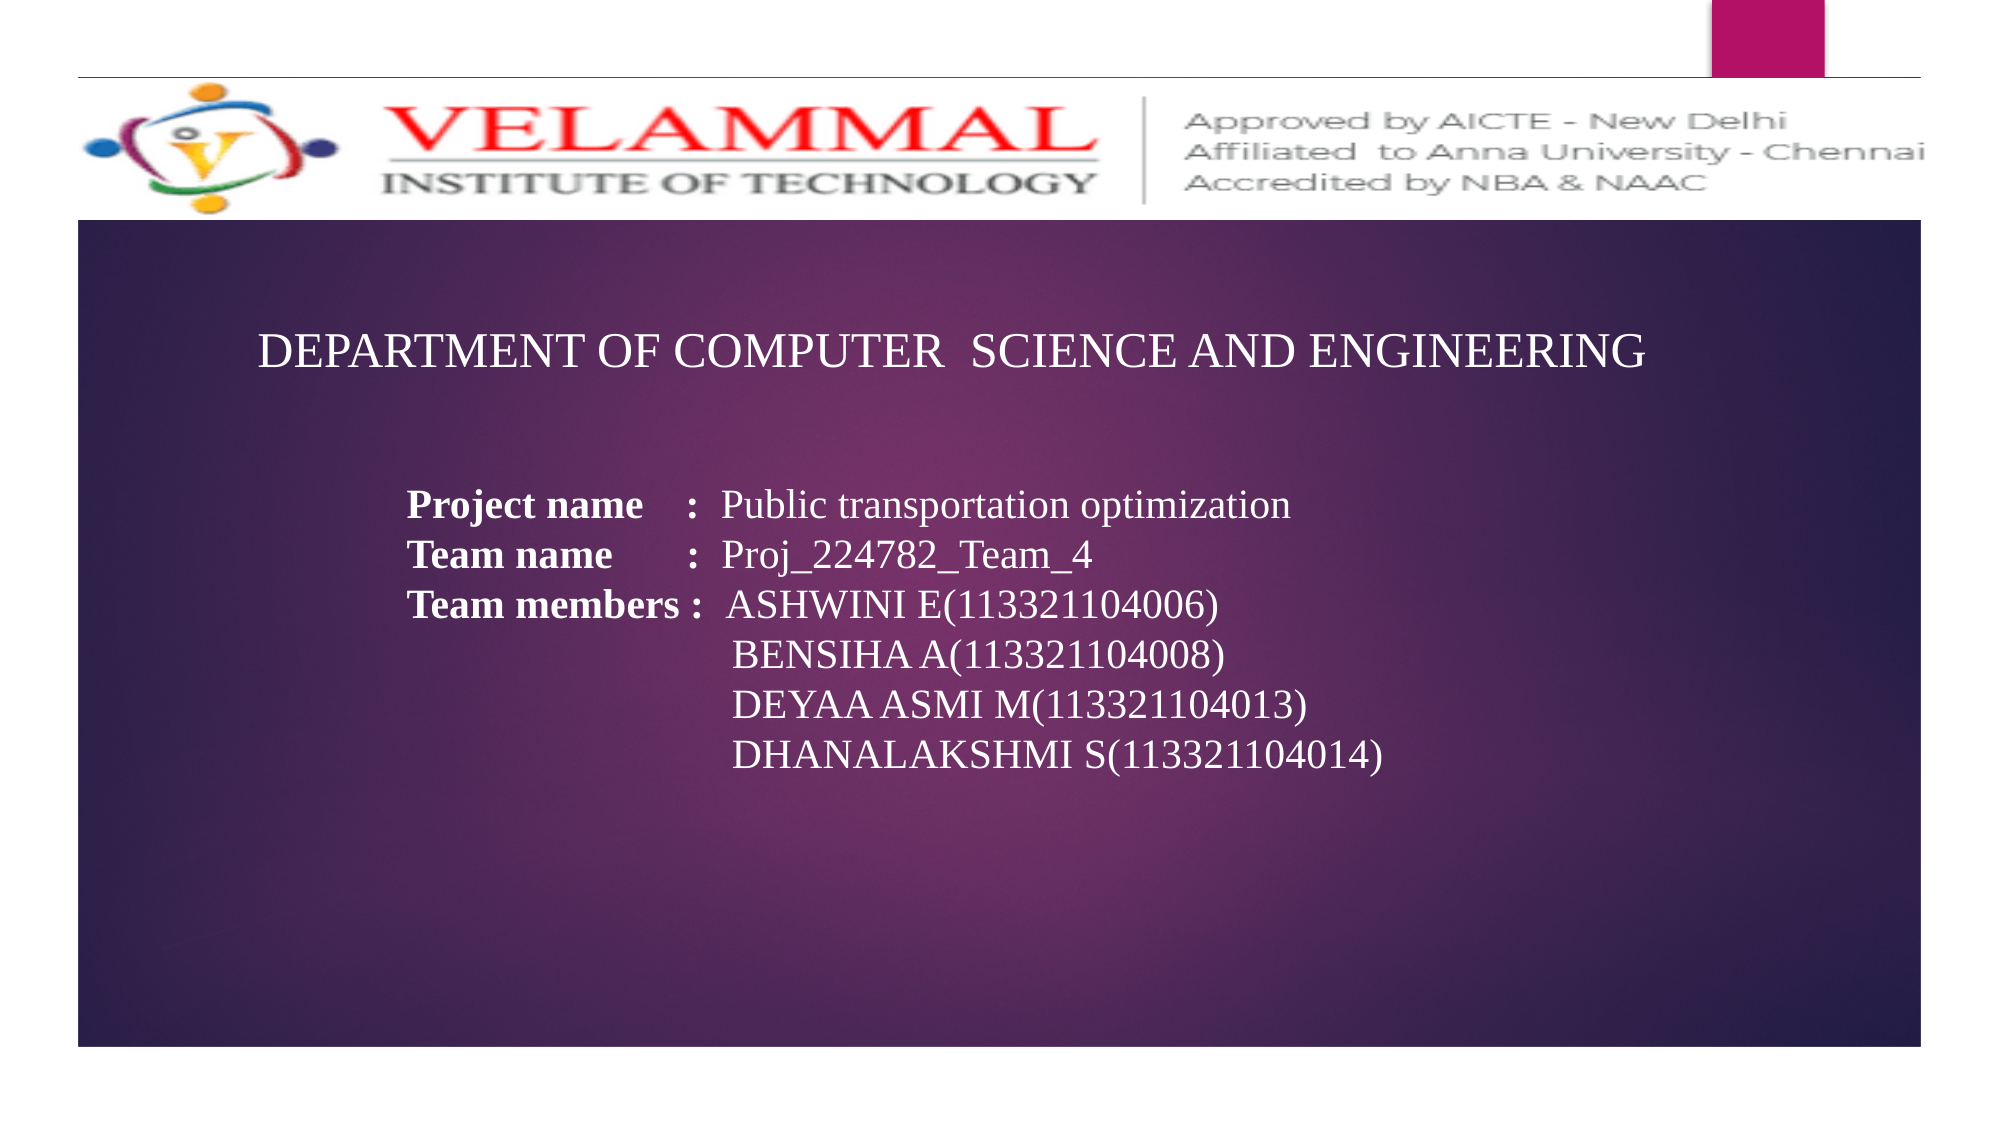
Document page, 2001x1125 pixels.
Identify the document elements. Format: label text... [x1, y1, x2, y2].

picture [77, 78, 1928, 220]
subtitle DEPARTMENT OF Computer science and engineering [192, 309, 1719, 452]
title Project name : Public transportation optimization Team name : Proj_224782_Team_4 Team members : ASHWINI E(113321104006) BENSIHA A(113321104008) DEYAA ASMI M(113321104013) DHANALAKSHMI S(113321104014) [391, 452, 1638, 785]
